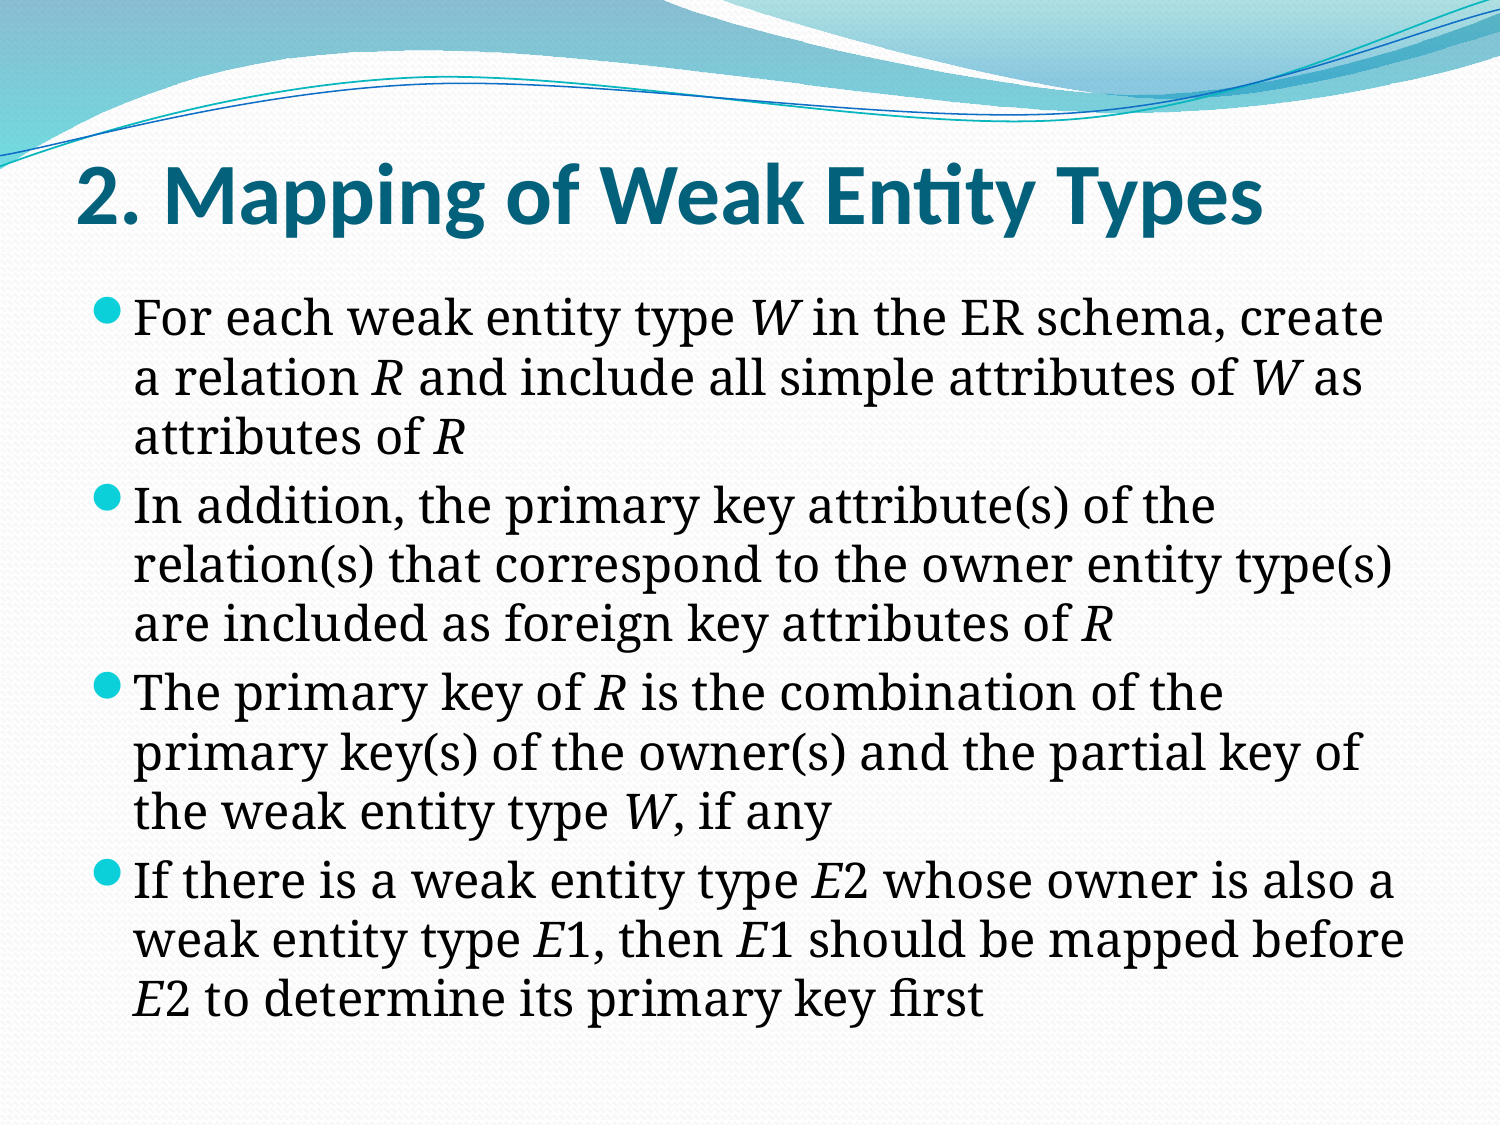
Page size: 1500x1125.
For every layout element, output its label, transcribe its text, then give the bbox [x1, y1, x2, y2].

list For each weak entity type W in the ER schema, create a relation R and include all simple attributes of W as attributes of R In addition, the primary key attribute(s) of the relation(s) that correspond to the owner entity type(s) are included as foreign key attributes of R The primary key of R is the combination of the primary key(s) of the owner(s) and the partial key of the weak entity type W, if any If there is a weak entity type E2 whose owner is also a weak entity type E1, then E1 should be mapped before E2 to determine its primary key first [75, 278, 1425, 1038]
title 2. Mapping of Weak Entity Types [75, 54, 1425, 243]
